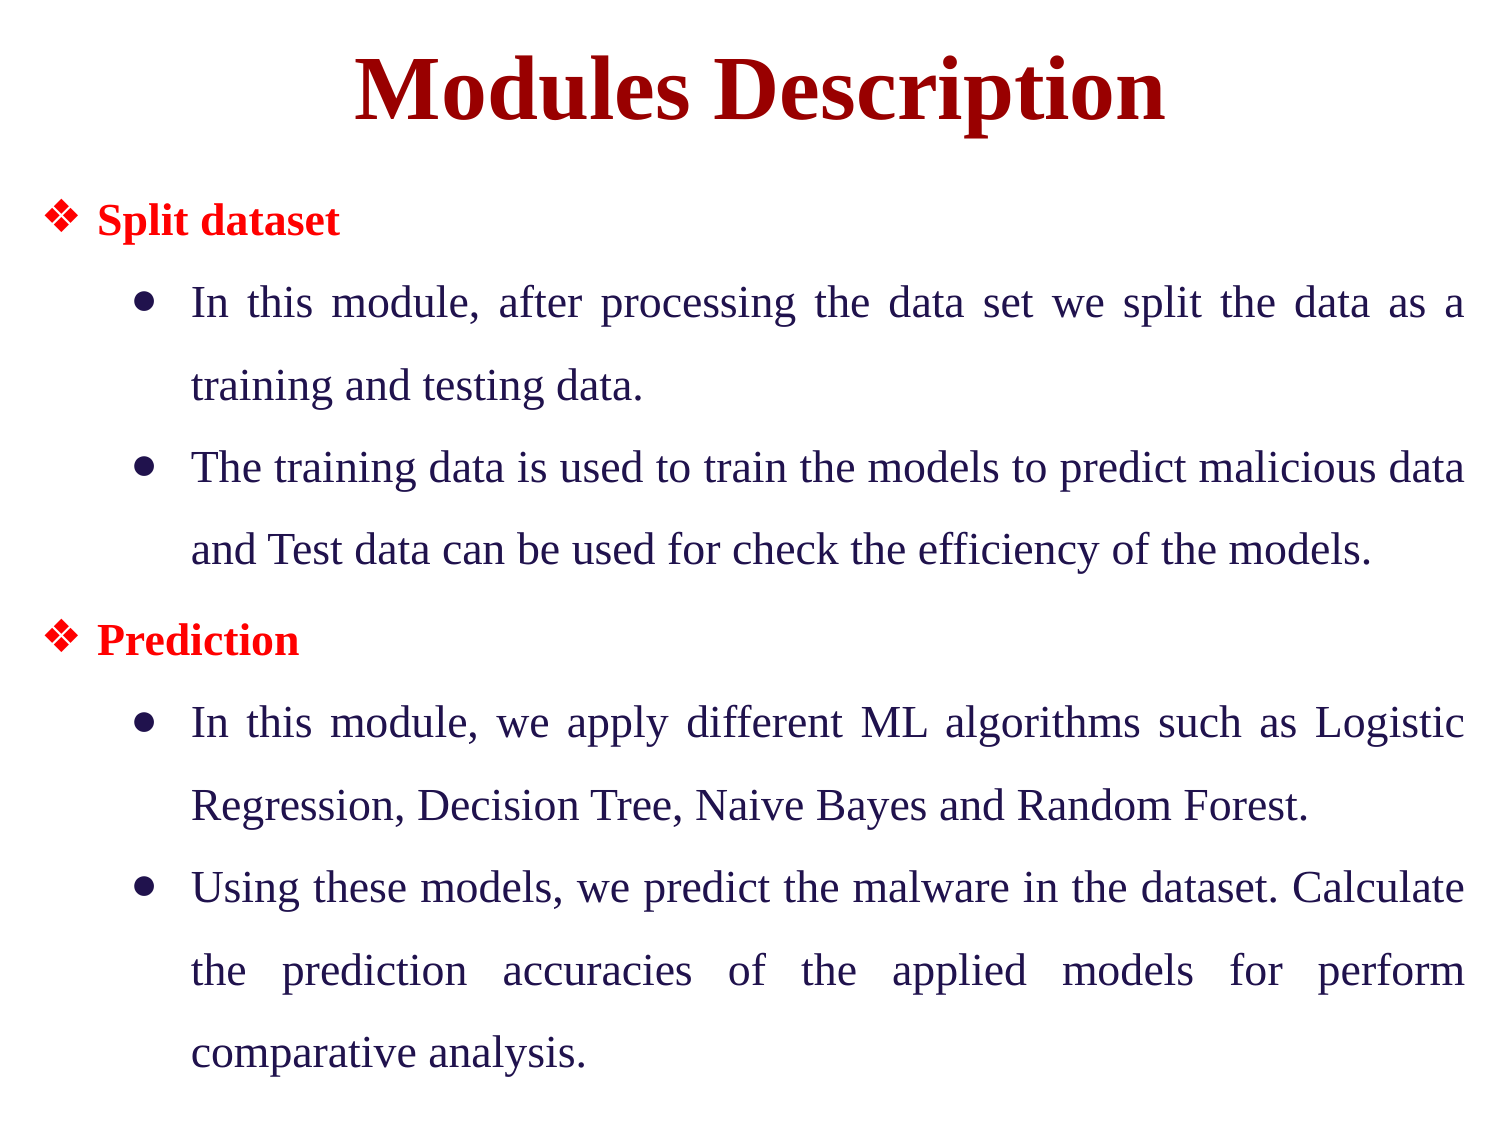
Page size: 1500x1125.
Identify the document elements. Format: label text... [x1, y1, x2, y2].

list Split dataset In this module, after processing the data set we split the data as a training and testing data. The training data is used to train the models to predict malicious data and Test data can be used for check the efficiency of the models. Prediction In this module, we apply different ML algorithms such as Logistic Regression, Decision Tree, Naive Bayes and Random Forest. Using these models, we predict the malware in the dataset. Calculate the prediction accuracies of the applied models for perform comparative analysis. [25, 154, 1482, 1088]
title Modules Description [86, 11, 1437, 154]
